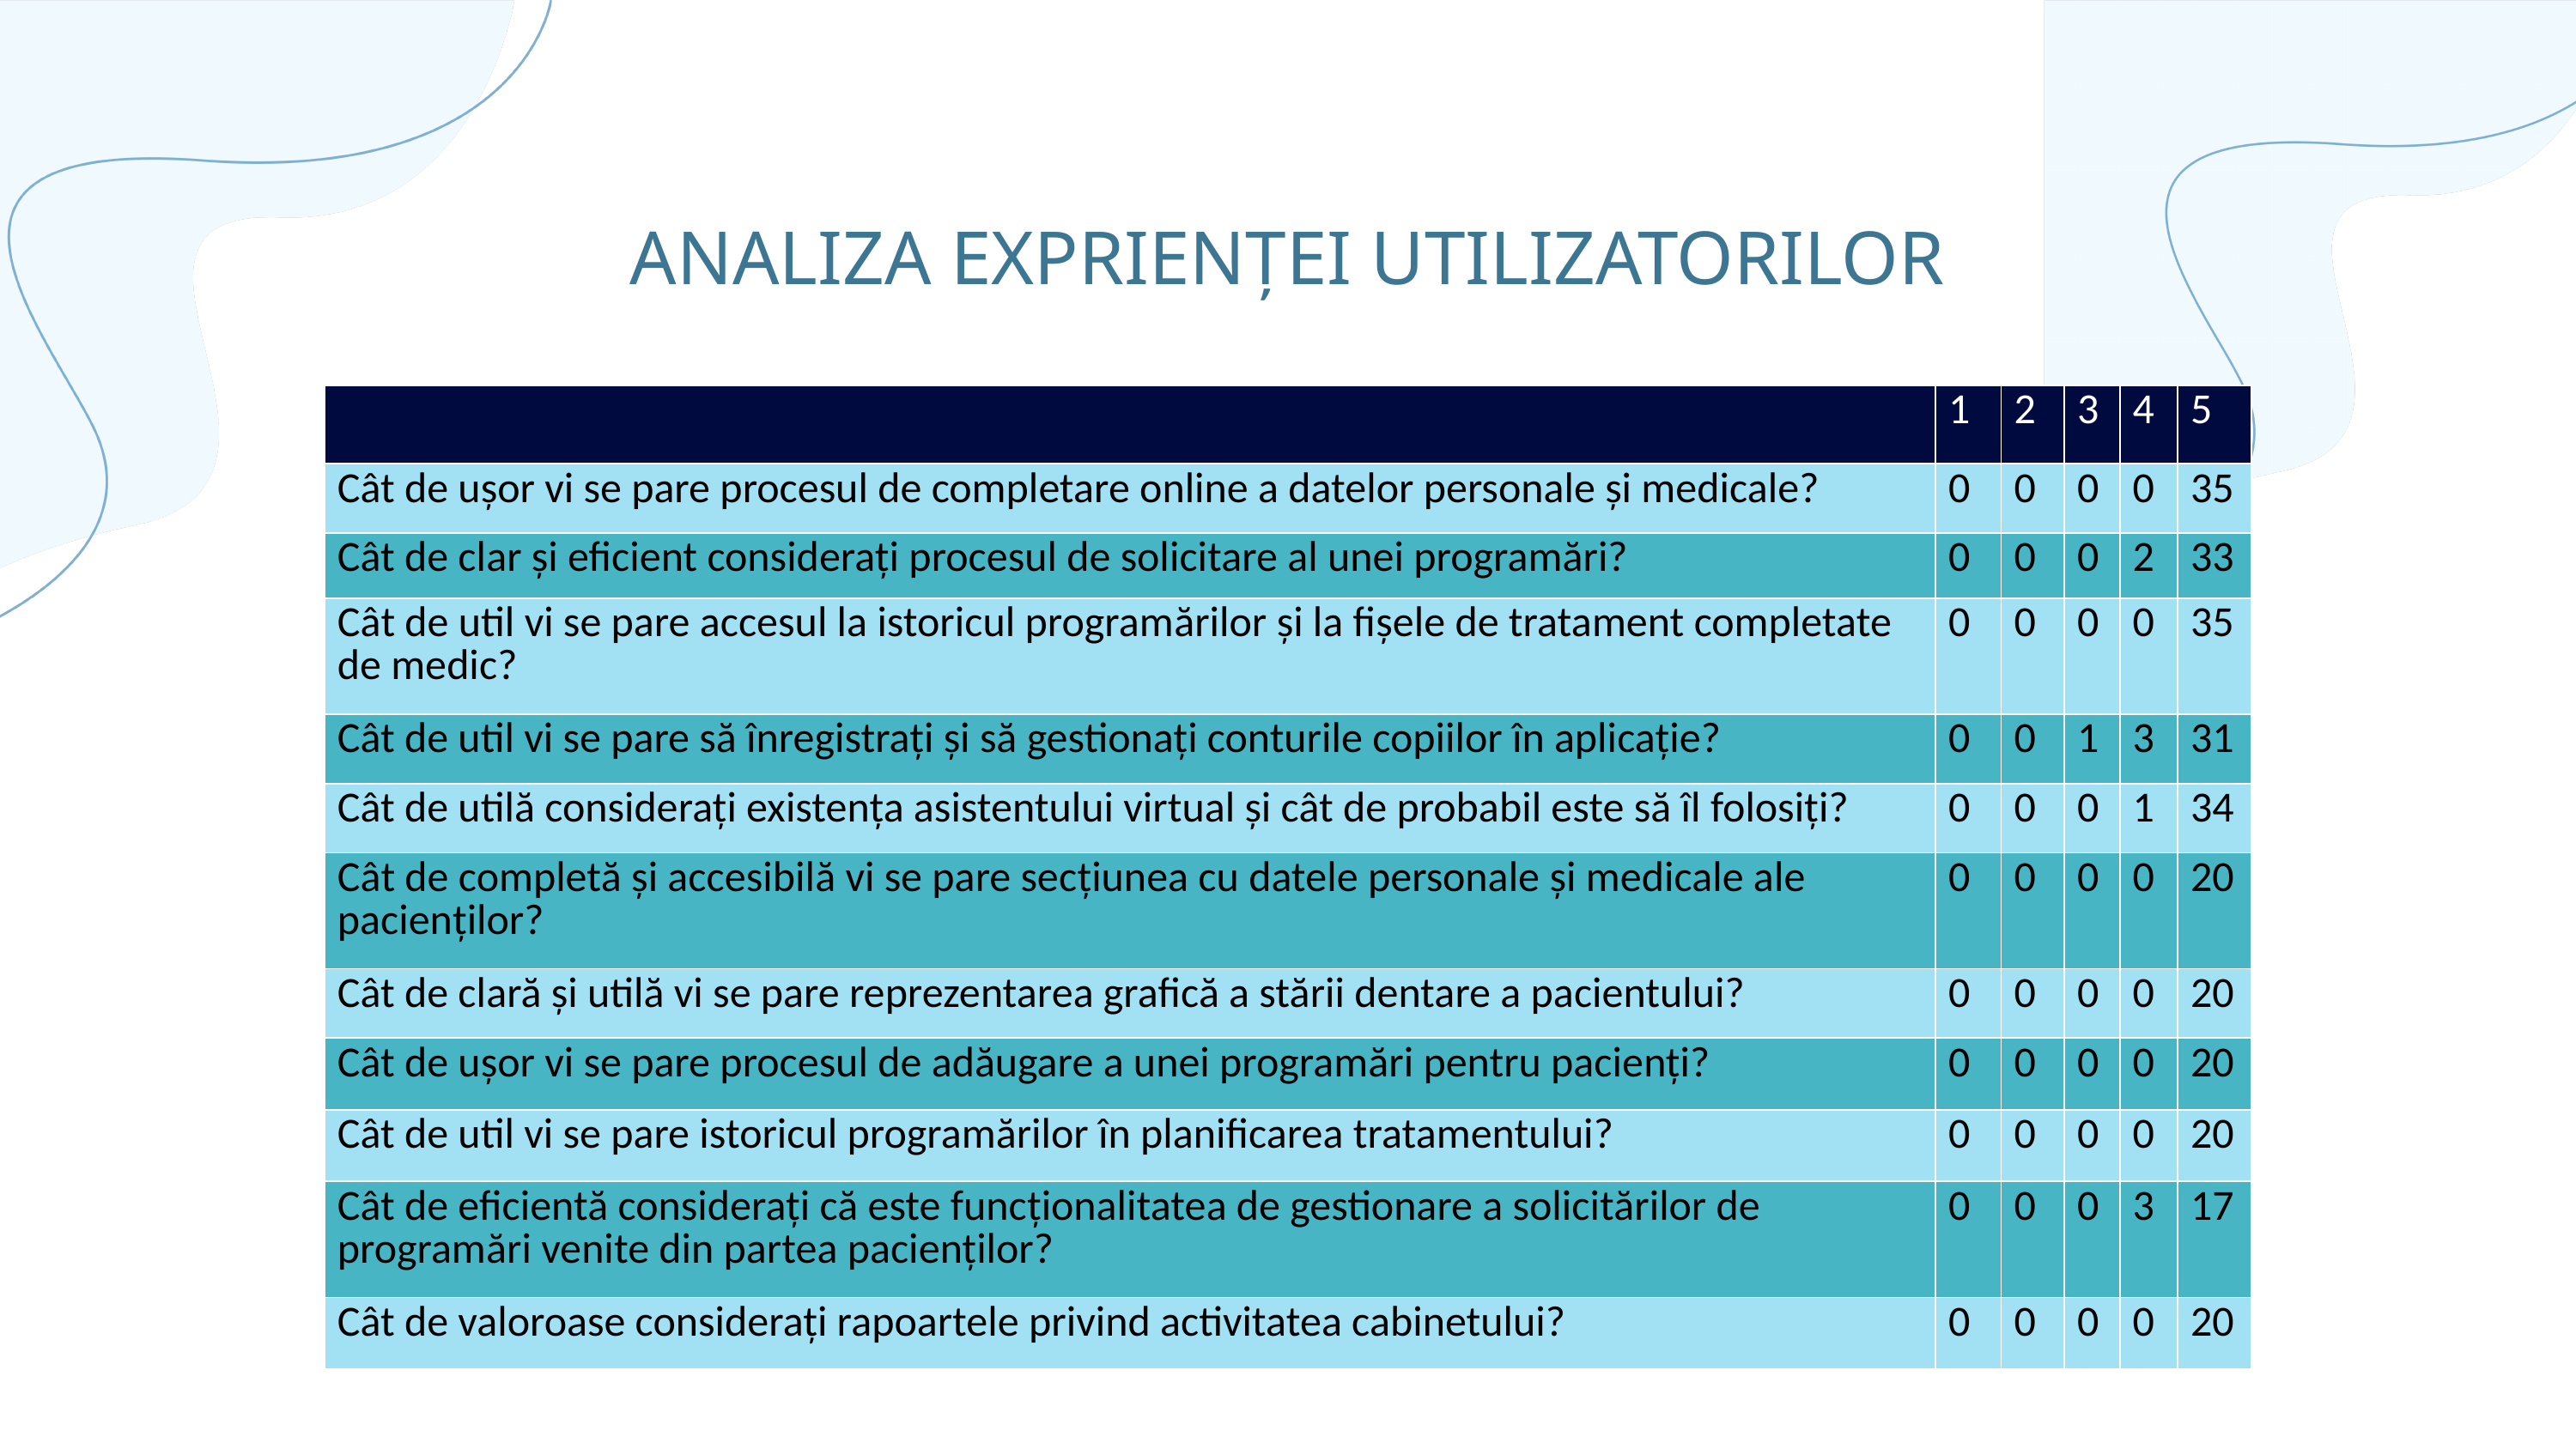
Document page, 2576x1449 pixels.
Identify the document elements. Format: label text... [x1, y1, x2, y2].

table_cell 0 [1936, 464, 2001, 532]
table_cell 0 [2065, 1182, 2119, 1297]
table_cell 31 [2178, 715, 2251, 783]
table_cell 35 [2178, 464, 2251, 532]
table_cell 0 [1936, 785, 2001, 852]
table_cell 35 [2178, 599, 2251, 713]
table_cell Cât de valoroase considerați rapoartele privind activitatea cabinetului? [325, 1298, 1935, 1368]
table_cell 0 [2121, 1039, 2177, 1109]
table_cell 3 [2121, 715, 2177, 783]
table_cell 0 [2002, 464, 2063, 532]
text_box [2042, 0, 2576, 599]
table_cell 0 [1936, 1039, 2001, 1109]
table_cell 0 [2065, 785, 2119, 852]
table_cell Cât de ușor vi se pare procesul de completare online a datelor personale și medicale? [325, 464, 1935, 532]
table_cell 20 [2178, 853, 2251, 968]
table_cell 0 [2121, 464, 2177, 532]
table_cell 33 [2178, 534, 2251, 597]
table_header 1 [1936, 386, 2001, 463]
table_cell 0 [2065, 853, 2119, 968]
table_cell 0 [1936, 969, 2001, 1037]
table_cell 1 [2121, 785, 2177, 852]
table_cell 17 [2178, 1182, 2251, 1297]
table_header 3 [2065, 386, 2119, 463]
table_cell 0 [2065, 534, 2119, 597]
table_cell 0 [2002, 534, 2063, 597]
table_cell 0 [2002, 853, 2063, 968]
table_cell 0 [2065, 464, 2119, 532]
table_cell 0 [2121, 1298, 2177, 1368]
table_cell Cât de ușor vi se pare procesul de adăugare a unei programări pentru pacienți? [325, 1039, 1935, 1109]
table_cell Cât de utilă considerați existența asistentului virtual și cât de probabil este să îl folosiți? [325, 785, 1935, 852]
table_cell 0 [1936, 534, 2001, 597]
table_cell 0 [2065, 1111, 2119, 1180]
table_cell Cât de util vi se pare istoricul programărilor în planificarea tratamentului? [325, 1111, 1935, 1180]
table_cell 0 [2121, 969, 2177, 1037]
table_cell 0 [2121, 1111, 2177, 1180]
table_cell 20 [2178, 1298, 2251, 1368]
table_cell 0 [2065, 1039, 2119, 1109]
table_cell Cât de completă și accesibilă vi se pare secțiunea cu datele personale și medicale ale pacienților? [325, 853, 1935, 968]
table_cell Cât de eficientă considerați că este funcționalitatea de gestionare a solicitărilor de programări venite din partea pacienților? [325, 1182, 1935, 1297]
table_cell 0 [2002, 599, 2063, 713]
table_cell Cât de util vi se pare să înregistrați și să gestionați conturile copiilor în aplicație? [325, 715, 1935, 783]
table_cell Cât de clară și utilă vi se pare reprezentarea grafică a stării dentare a pacientului? [325, 969, 1935, 1037]
table_cell 20 [2178, 1111, 2251, 1180]
table_header 2 [2002, 386, 2063, 463]
table_cell 1 [2065, 715, 2119, 783]
table_cell 0 [2002, 1111, 2063, 1180]
table_cell 3 [2121, 1182, 2177, 1297]
table_cell 0 [1936, 853, 2001, 968]
table_cell Cât de util vi se pare accesul la istoricul programărilor și la fișele de tratament completate de medic? [325, 599, 1935, 713]
table_cell 0 [1936, 599, 2001, 713]
table_cell 0 [2002, 1182, 2063, 1297]
table_cell Cât de clar și eficient considerați procesul de solicitare al unei programări? [325, 534, 1935, 597]
table_cell 0 [2002, 715, 2063, 783]
table_cell 0 [1936, 1111, 2001, 1180]
table_cell 0 [2121, 853, 2177, 968]
table_cell 20 [2178, 1039, 2251, 1109]
table_cell 2 [2121, 534, 2177, 597]
table_header 5 [2178, 386, 2251, 463]
table_cell 0 [2002, 1039, 2063, 1109]
table_cell 0 [2002, 969, 2063, 1037]
table_cell 0 [2002, 1298, 2063, 1368]
table_cell 0 [2002, 785, 2063, 852]
text_box ANALIZA EXPRIENȚEI UTILIZATORILOR [354, 209, 2222, 300]
table_header [325, 386, 1935, 463]
table_cell 0 [2065, 1298, 2119, 1368]
table_cell 0 [1936, 1298, 2001, 1368]
table_cell 0 [1936, 715, 2001, 783]
table_cell 20 [2178, 969, 2251, 1037]
table_header 4 [2121, 386, 2177, 463]
table_cell 0 [1936, 1182, 2001, 1297]
table_cell 0 [2065, 969, 2119, 1037]
text_box [0, 0, 552, 667]
table_cell 0 [2121, 599, 2177, 713]
table_cell 0 [2065, 599, 2119, 713]
table_cell 34 [2178, 785, 2251, 852]
